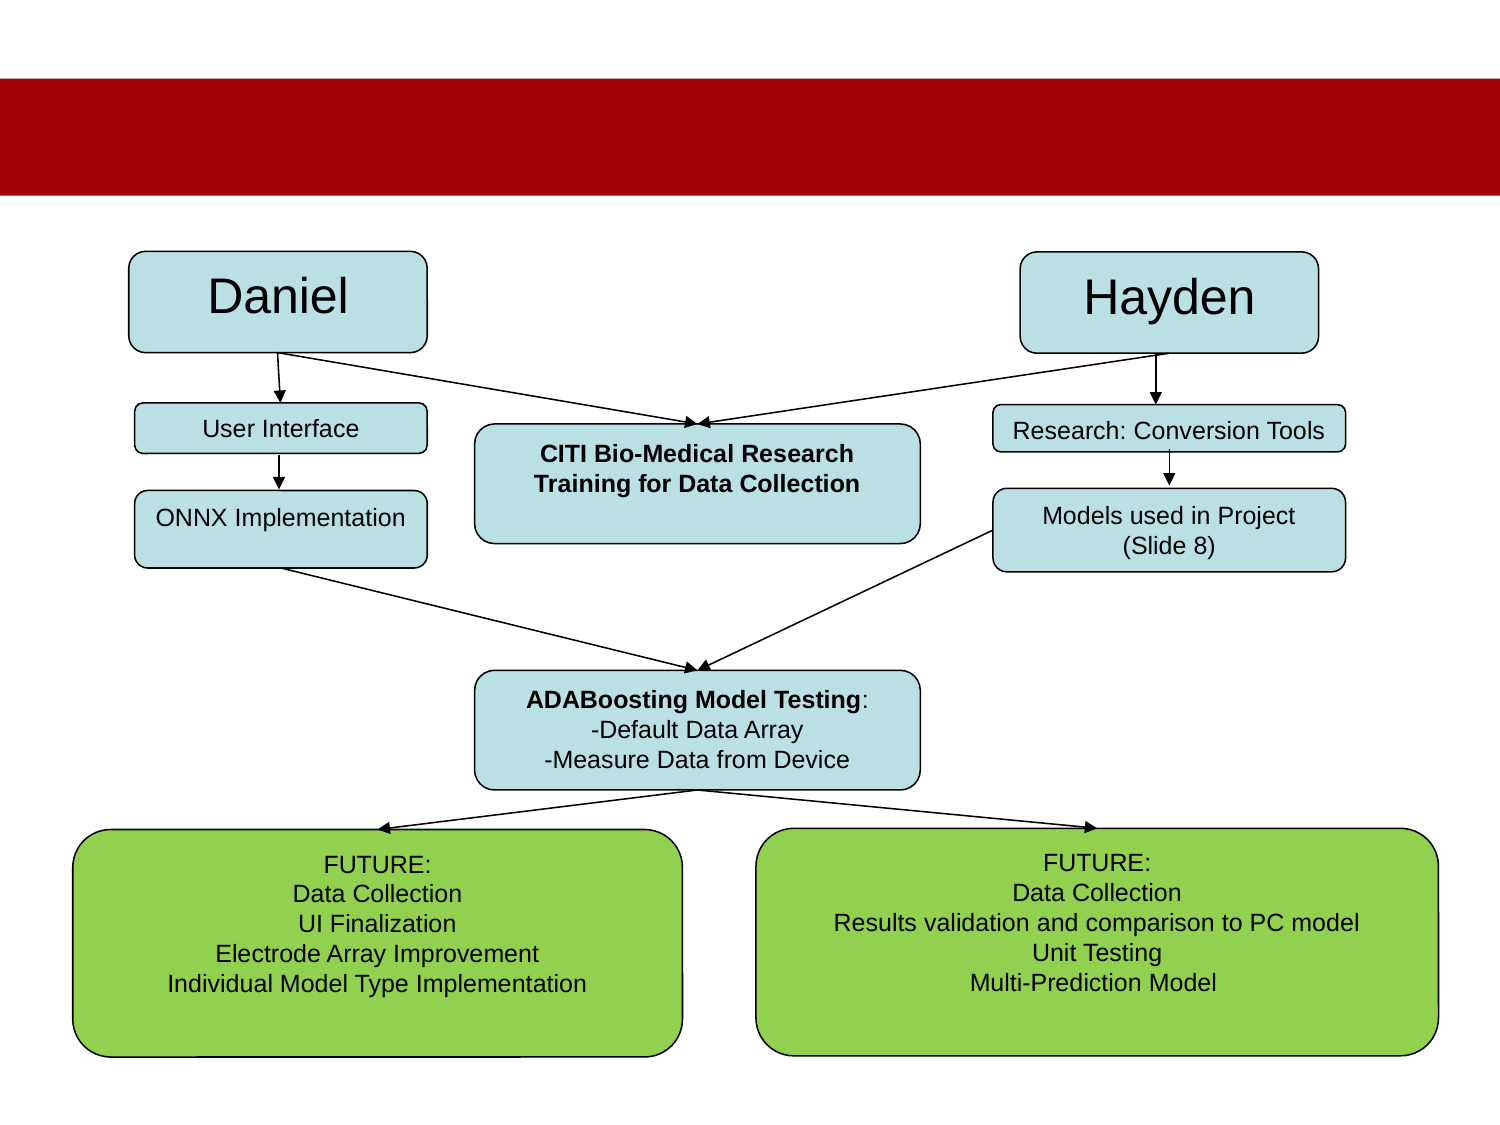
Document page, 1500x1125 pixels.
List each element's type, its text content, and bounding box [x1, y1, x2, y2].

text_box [697, 353, 1170, 425]
text_box [0, 78, 1500, 192]
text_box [277, 352, 696, 425]
text_box User Interface [134, 402, 428, 454]
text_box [280, 567, 692, 671]
text_box FUTURE: Data Collection Results validation and comparison to PC model Unit Testing Multi-Prediction Model [755, 828, 1439, 1056]
text_box ONNX Implementation [134, 490, 428, 568]
text_box FUTURE: Data Collection UI Finalization Electrode Array Improvement Individual Model Type Implementation [72, 829, 683, 1058]
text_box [377, 789, 696, 830]
text_box Team Contributions [0, 192, 1500, 196]
text_box Hayden [1020, 251, 1319, 354]
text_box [697, 529, 994, 671]
text_box Models used in Project (Slide 8) [992, 488, 1346, 572]
text_box ADABoosting Model Testing: -Default Data Array -Measure Data from Device [474, 679, 921, 788]
text_box CITI Bio-Medical Research Training for Data Collection [474, 432, 921, 544]
text_box Daniel [128, 251, 428, 353]
text_box Research: Conversion Tools [992, 404, 1346, 452]
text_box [697, 789, 1098, 829]
